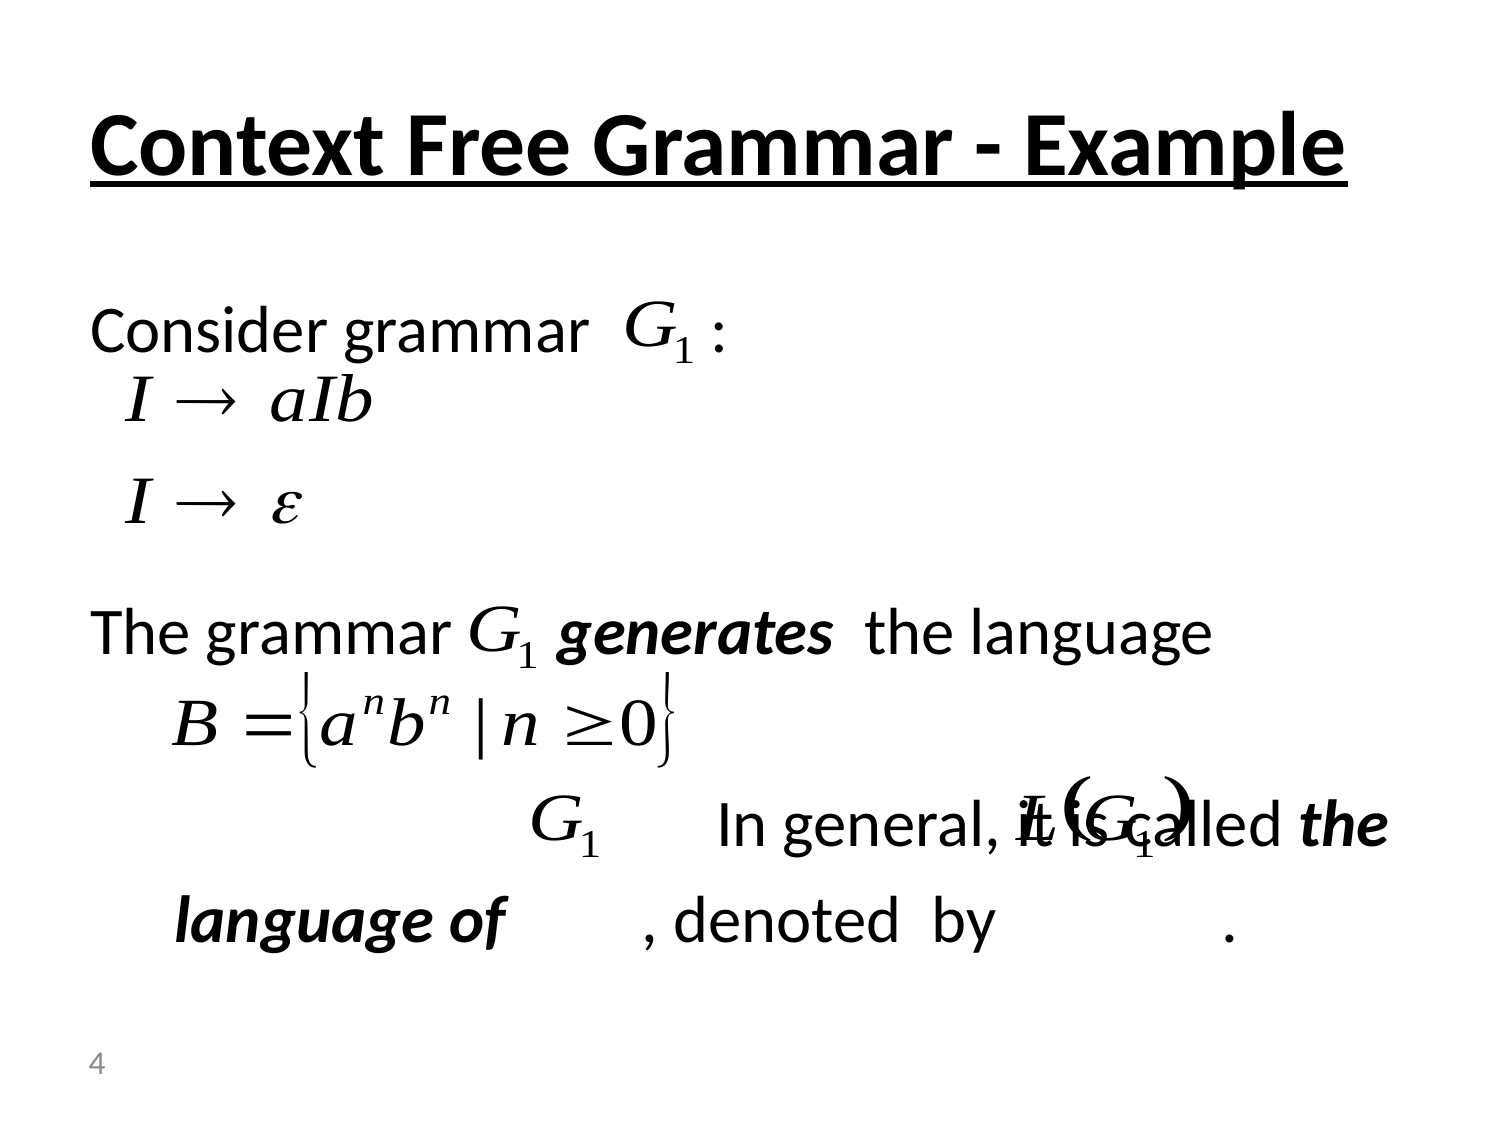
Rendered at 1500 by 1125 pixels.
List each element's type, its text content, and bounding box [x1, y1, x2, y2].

title Context Free Grammar - Example [75, 45, 1425, 233]
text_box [157, 671, 692, 774]
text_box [456, 583, 548, 680]
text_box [519, 773, 610, 870]
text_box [613, 279, 704, 376]
slide_number 4 [58, 1031, 409, 1092]
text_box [110, 358, 387, 540]
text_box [1002, 773, 1196, 870]
list Consider grammar : The grammar generates the language . In general, it is called the language of , denoted by . [75, 262, 1425, 1005]
